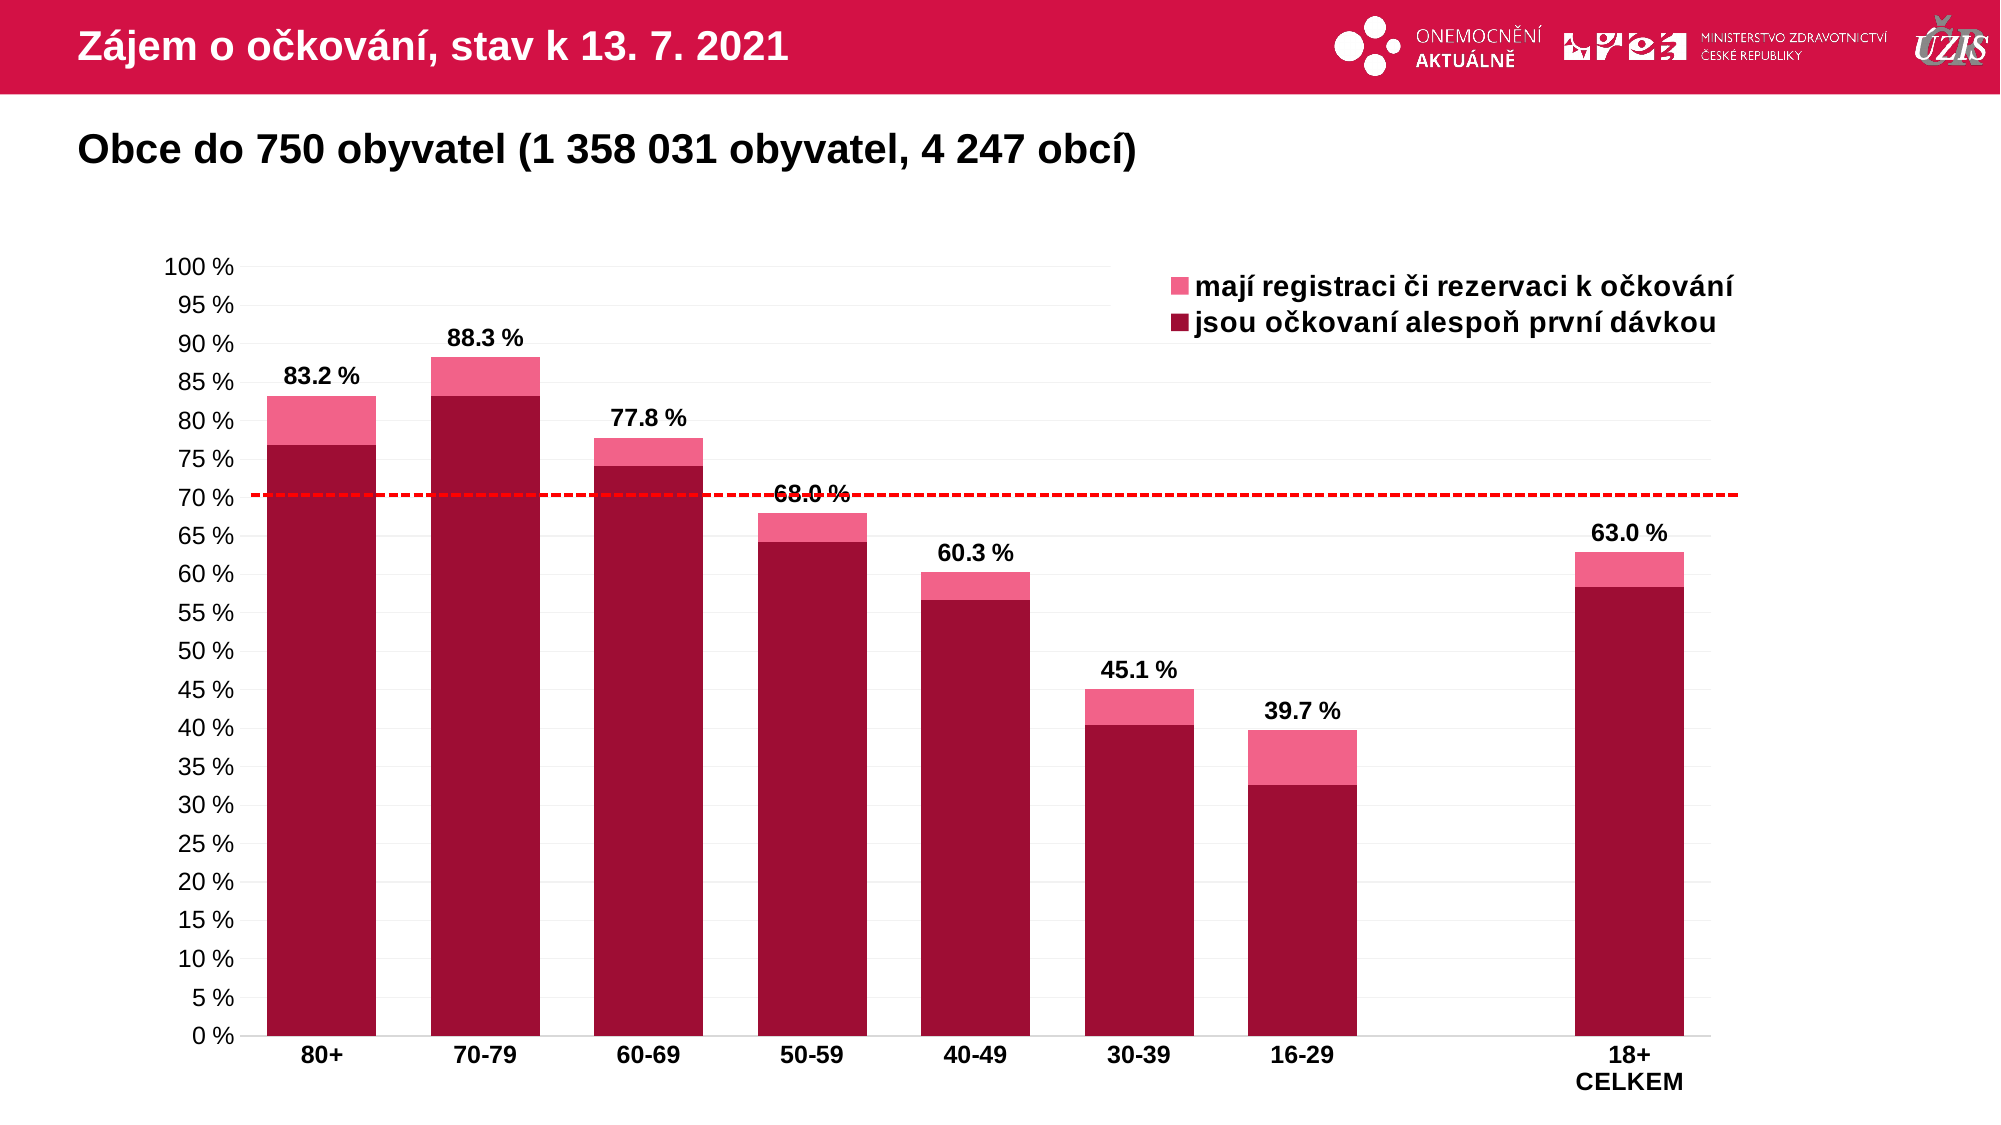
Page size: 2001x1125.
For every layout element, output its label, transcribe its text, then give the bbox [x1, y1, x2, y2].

picture [1915, 15, 1989, 66]
picture [1334, 16, 1542, 76]
picture [1563, 31, 1888, 60]
text_box Obce do 750 obyvatel (1 358 031 obyvatel, 4 247 obcí) [62, 113, 1922, 179]
chart [163, 239, 1822, 1099]
title Zájem o očkování, stav k 13. 7. 2021 [62, 0, 948, 95]
